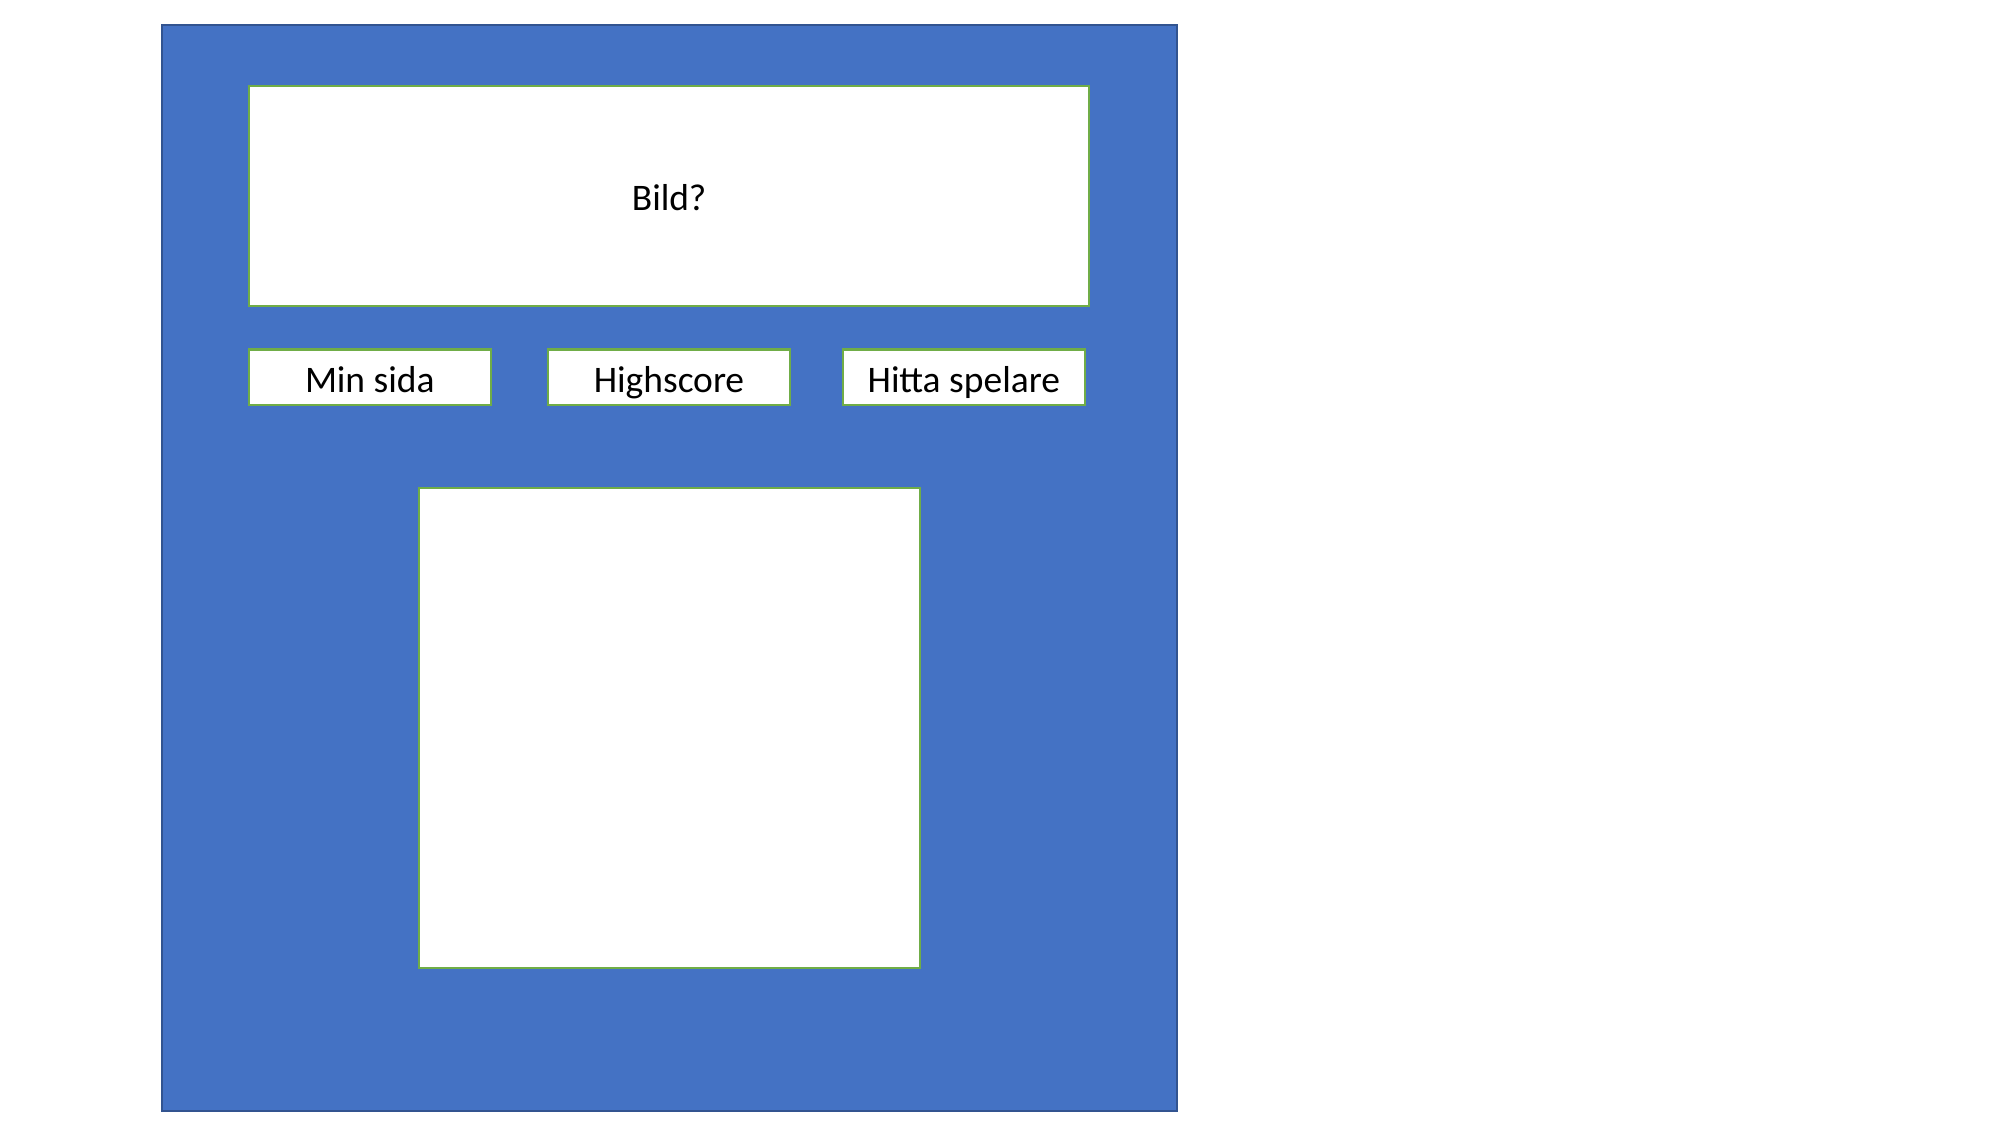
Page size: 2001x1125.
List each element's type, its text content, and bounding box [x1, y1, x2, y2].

text_box [418, 487, 921, 969]
text_box Highscore [547, 348, 791, 406]
text_box Bild? [248, 85, 1090, 307]
text_box Min sida [248, 348, 492, 406]
text_box [161, 24, 1178, 1112]
text_box Hitta spelare [842, 348, 1086, 406]
